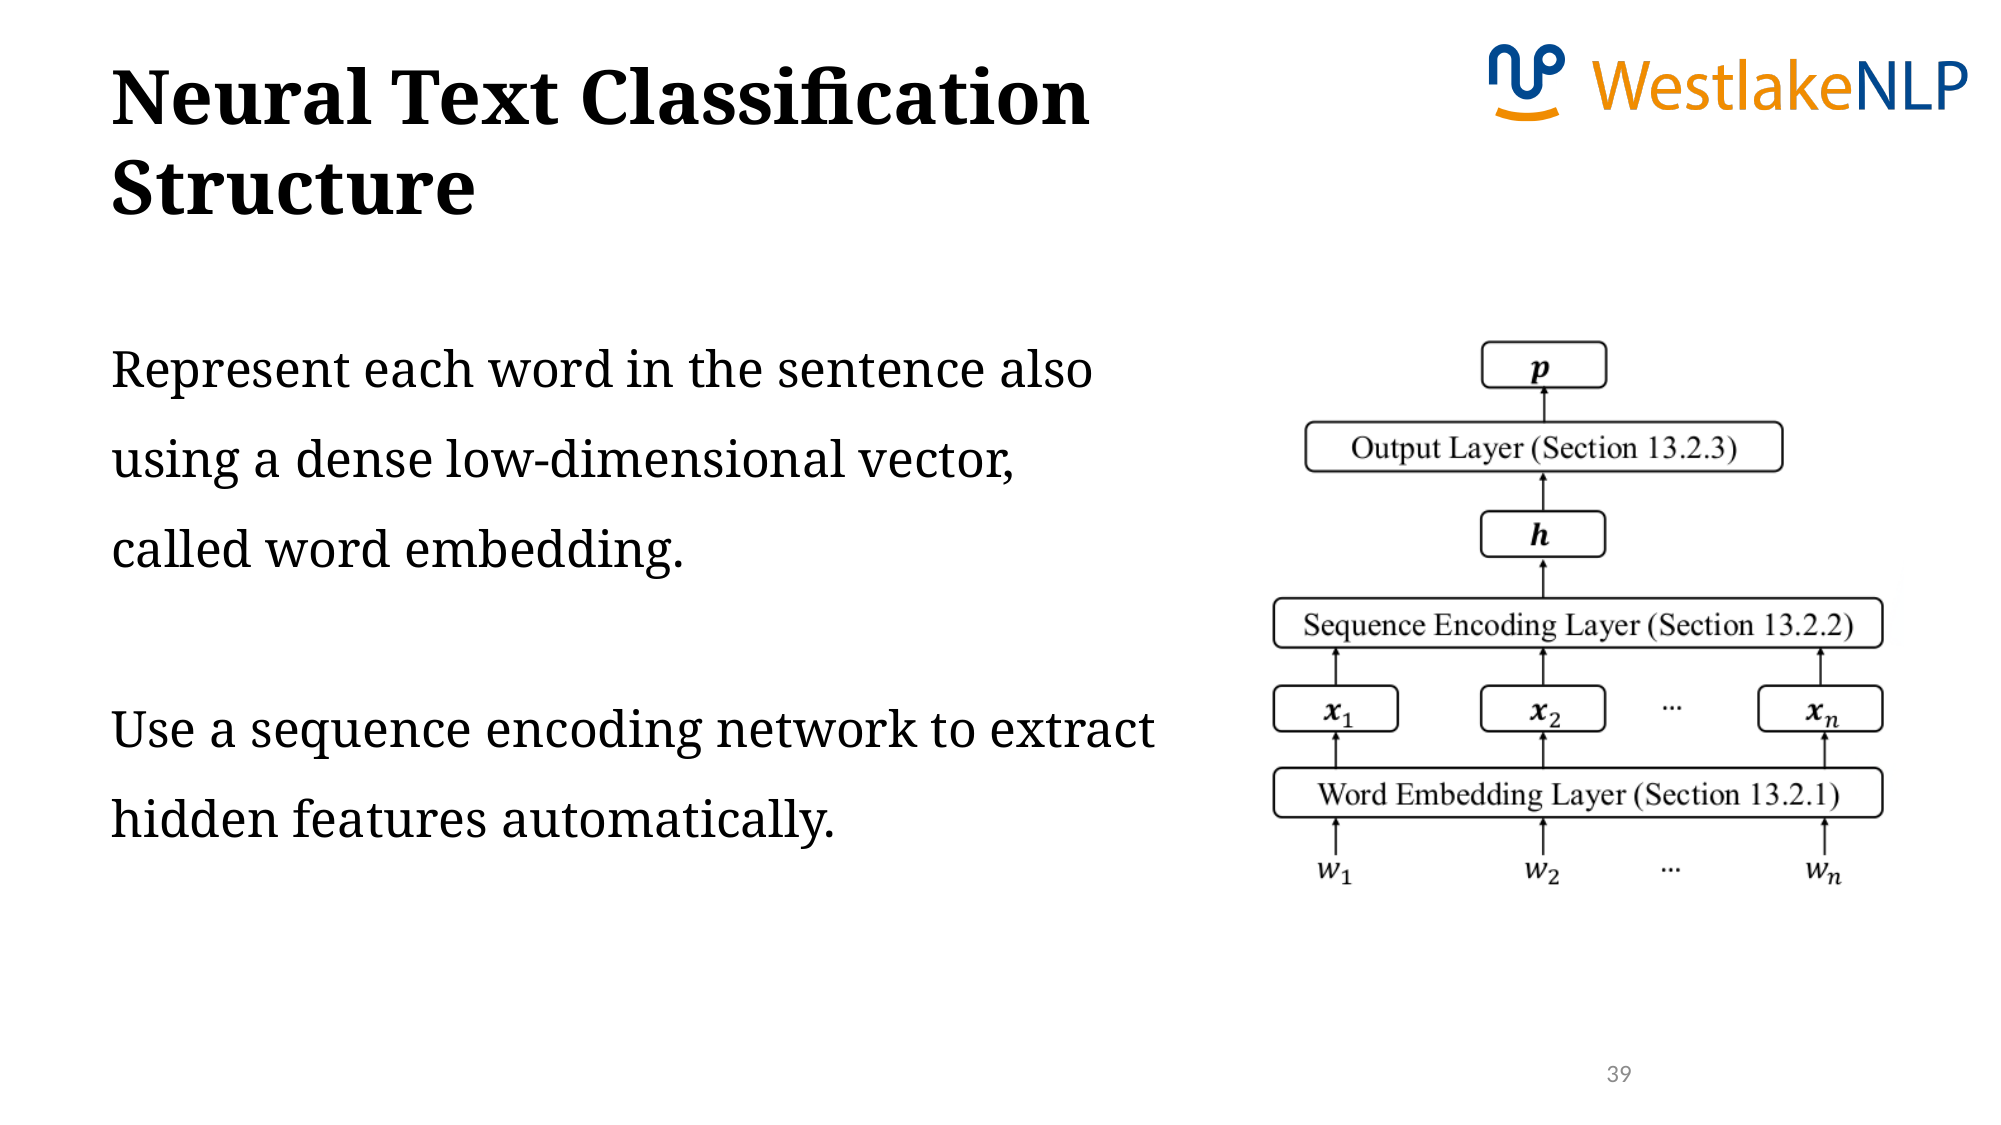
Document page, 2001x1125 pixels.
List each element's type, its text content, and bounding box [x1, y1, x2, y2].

slide_number 39 [1309, 1042, 1647, 1103]
picture [1264, 305, 1904, 911]
text_box Represent each word in the sentence also using a dense low-dimensional vector, called word embedding. Use a sequence encoding network to extract hidden features automatically. [96, 240, 1179, 856]
picture [1459, 0, 2000, 170]
text_box Neural Text Classification Structure [96, 42, 1421, 238]
